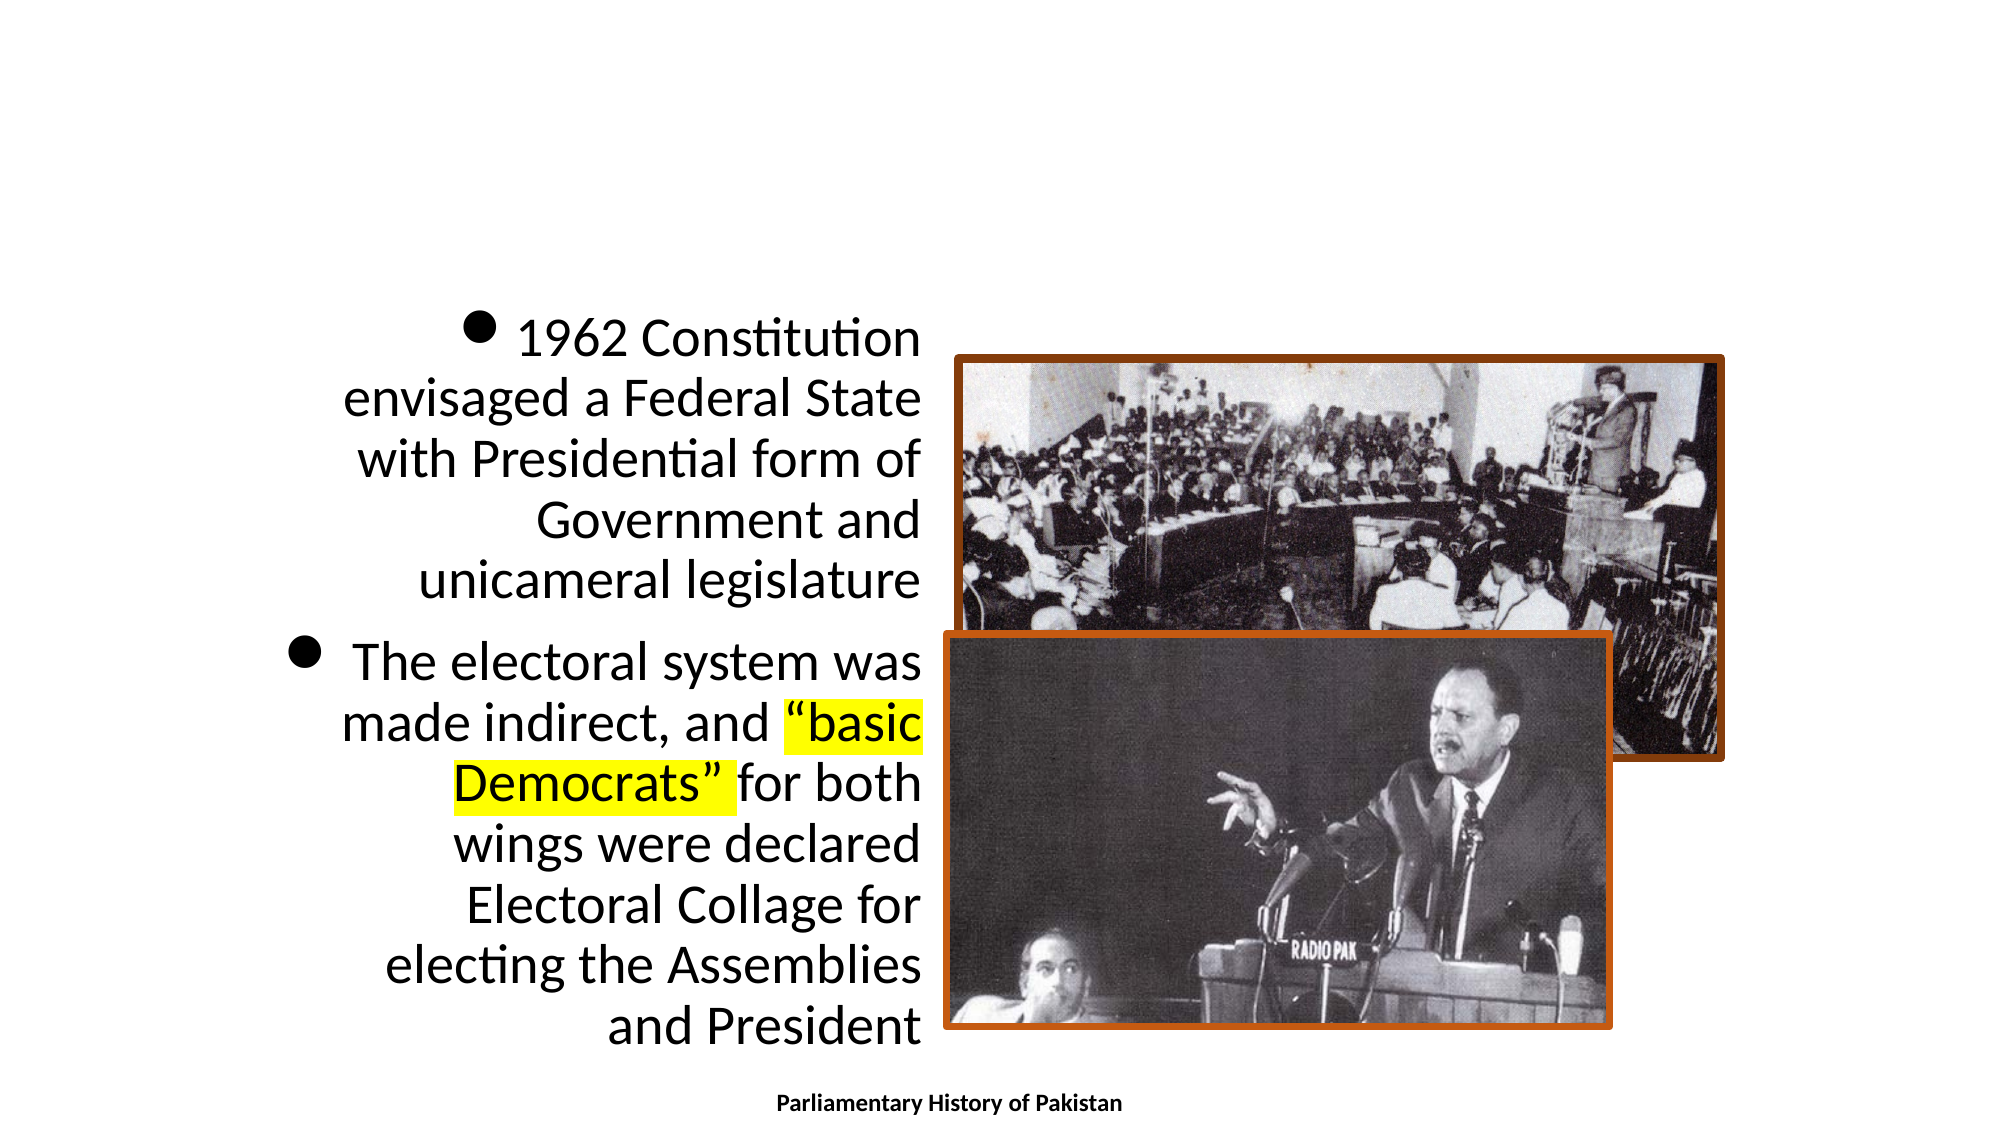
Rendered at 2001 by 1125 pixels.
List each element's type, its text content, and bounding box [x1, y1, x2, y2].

footer Parliamentary History of Pakistan [712, 1071, 1188, 1125]
picture [949, 362, 1717, 1024]
list 1962 Constitution envisaged a Federal State with Presidential form of Government and unicameral legislature The electoral system was made indirect, and “basic Democrats” for both wings were declared Electoral Collage for electing the Assemblies and President [249, 299, 938, 863]
